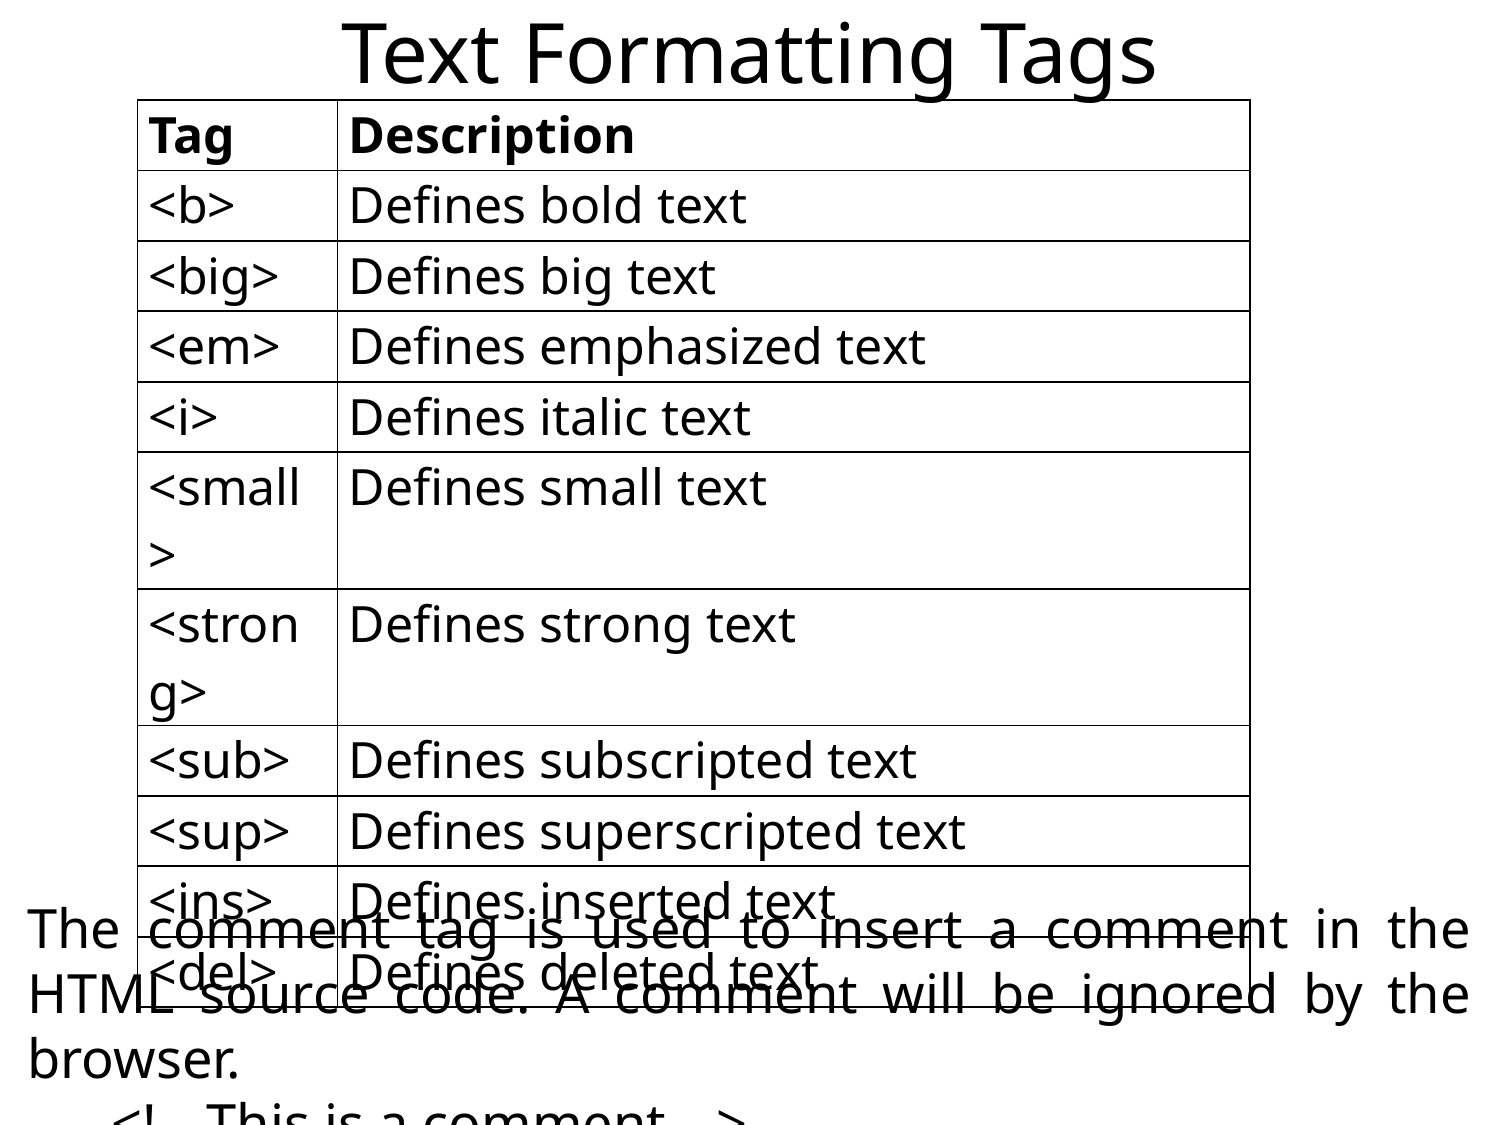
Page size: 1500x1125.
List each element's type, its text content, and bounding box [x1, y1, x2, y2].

table_cell Defines bold text [338, 171, 1249, 240]
table_cell Defines emphasized text [338, 312, 1249, 381]
title Text Formatting Tags [0, 12, 1500, 88]
table_cell Defines big text [338, 242, 1249, 310]
table_cell <ins> [138, 867, 337, 887]
table_cell <big> [138, 242, 337, 310]
table_cell <strong> [138, 590, 337, 725]
table_cell Defines small text [338, 453, 1249, 588]
table_header Tag [138, 101, 337, 170]
table_cell <sub> [138, 726, 337, 795]
table_cell Defines strong text [338, 590, 1249, 725]
table_cell <i> [138, 383, 337, 451]
table_cell <sup> [138, 797, 337, 865]
table_cell Defines inserted text [338, 867, 1249, 887]
text_box The comment tag is used to insert a comment in the HTML source code. A comment will be ignored by the browser. <!-- This is a comment --> [12, 887, 1488, 1125]
table_cell Defines subscripted text [338, 726, 1249, 795]
table_cell Defines superscripted text [338, 797, 1249, 865]
table_cell <small> [138, 453, 337, 588]
table_cell <b> [138, 171, 337, 240]
table_cell <em> [138, 312, 337, 381]
table_cell Defines italic text [338, 383, 1249, 451]
table_header Description [338, 101, 1249, 170]
